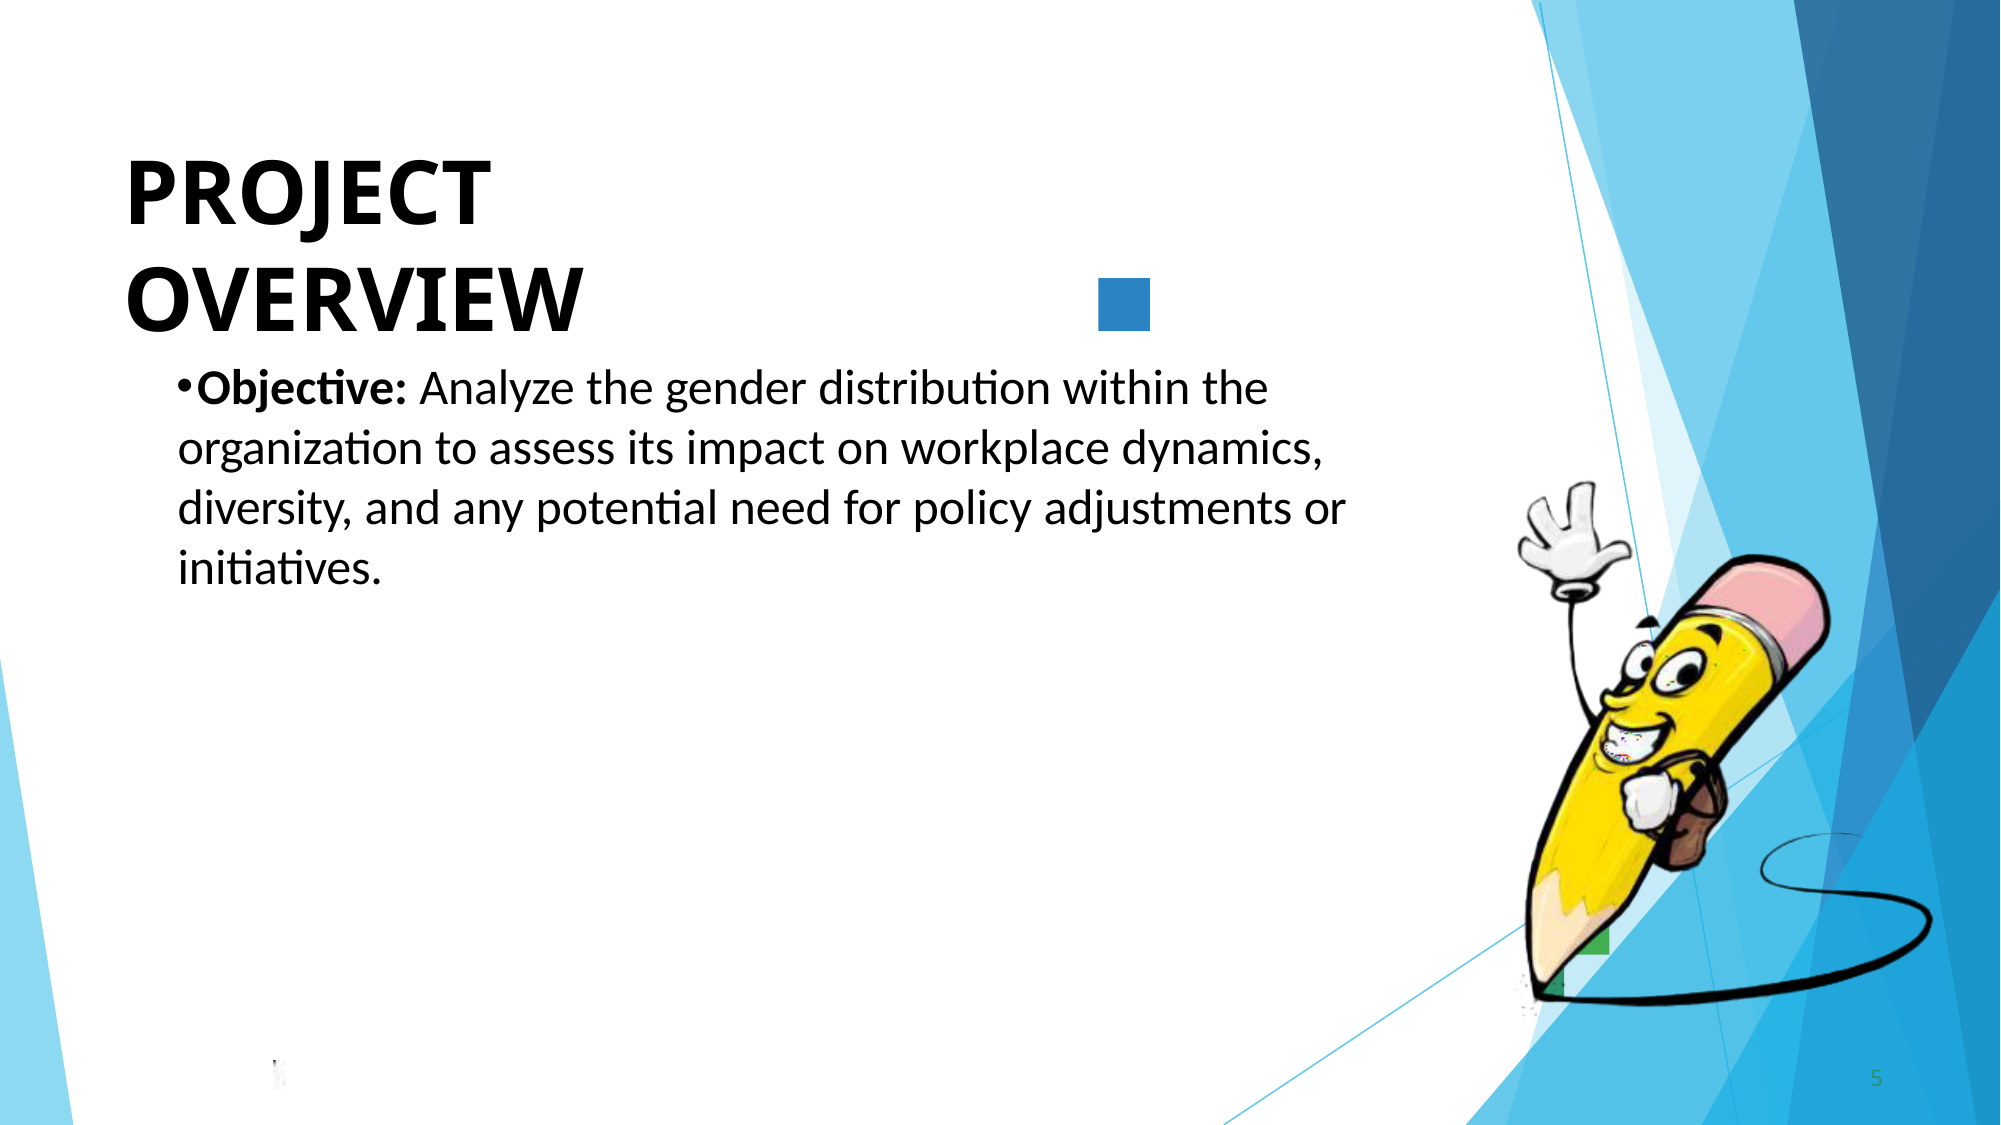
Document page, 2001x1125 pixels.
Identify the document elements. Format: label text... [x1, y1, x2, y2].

text_box [1098, 278, 1150, 332]
title PROJECT OVERVIEW [121, 133, 986, 349]
slide_number 5 [1851, 1068, 1891, 1125]
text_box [1420, 434, 2000, 1060]
text_box Objective: Analyze the gender distribution within the organization to assess its impact on workplace dynamics, diversity, and any potential need for policy adjustments or initiatives. [175, 352, 1356, 595]
picture [273, 1060, 287, 1091]
